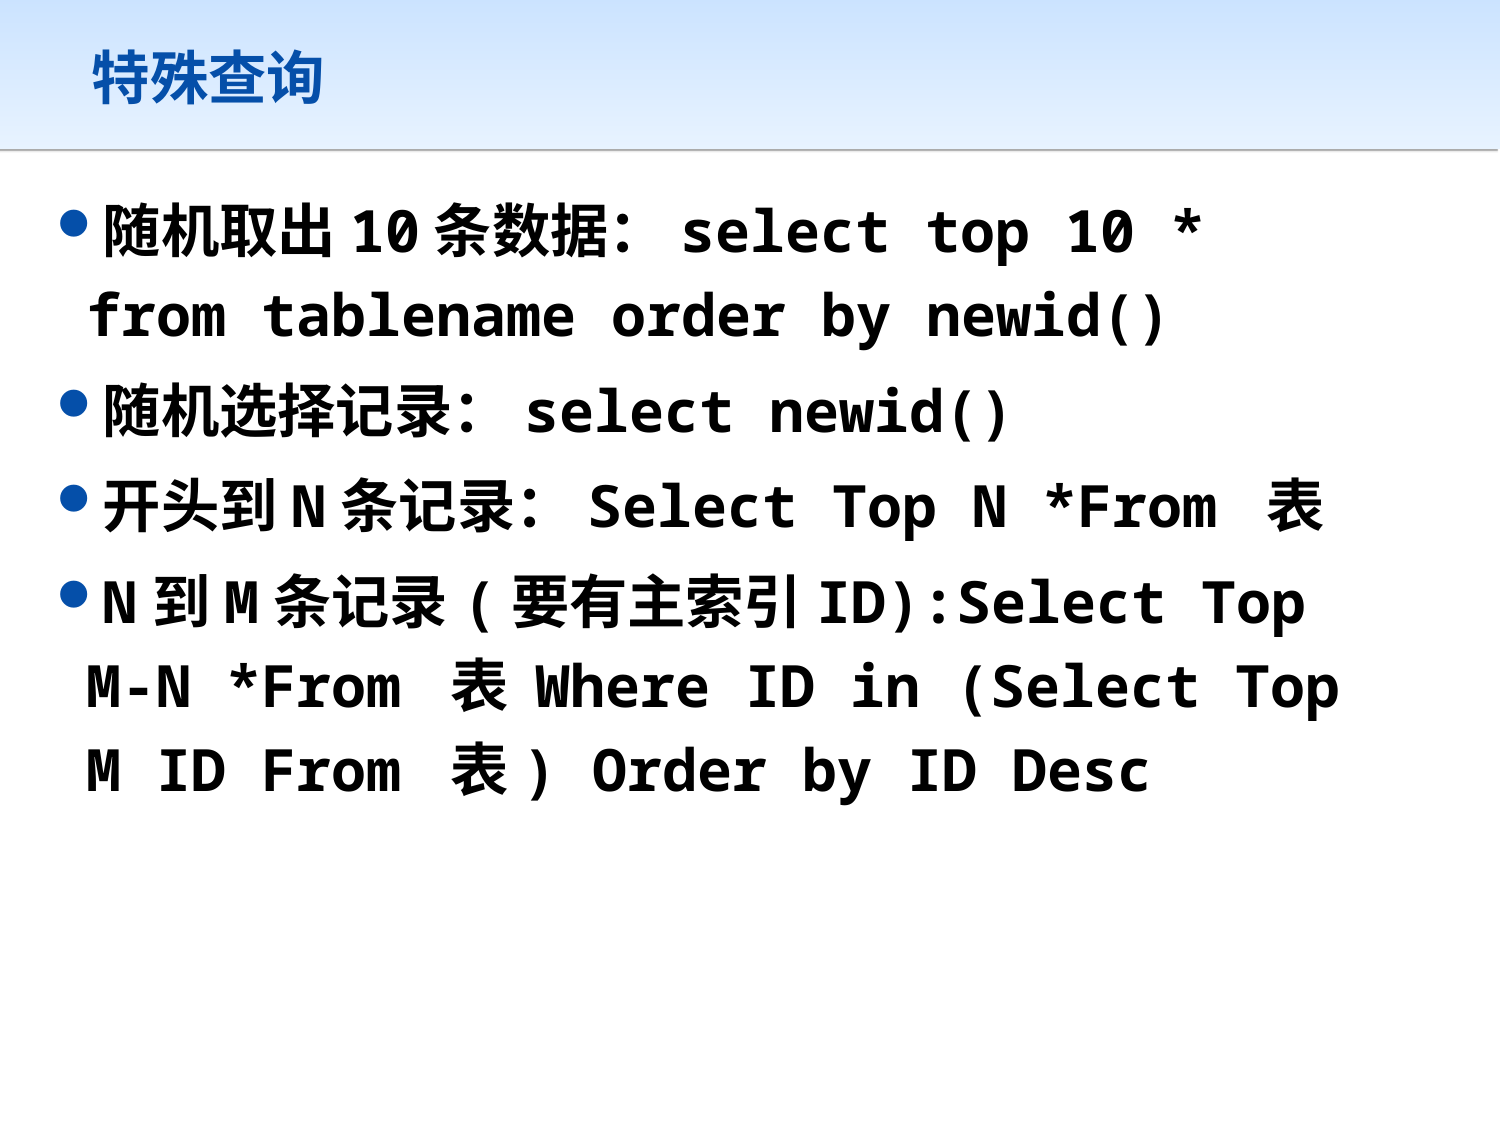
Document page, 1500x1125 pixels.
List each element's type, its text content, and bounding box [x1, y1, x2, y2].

title 特殊查询 [76, 23, 1424, 131]
list 随机取出10条数据：select top 10 * from tablename order by newid() 随机选择记录：select newid() 开头到N条记录：Select Top N *From 表 N到M条记录(要有主索引ID):Select Top M-N *From 表 Where ID in (Select Top M ID From 表) Order by ID Desc [41, 172, 1388, 984]
